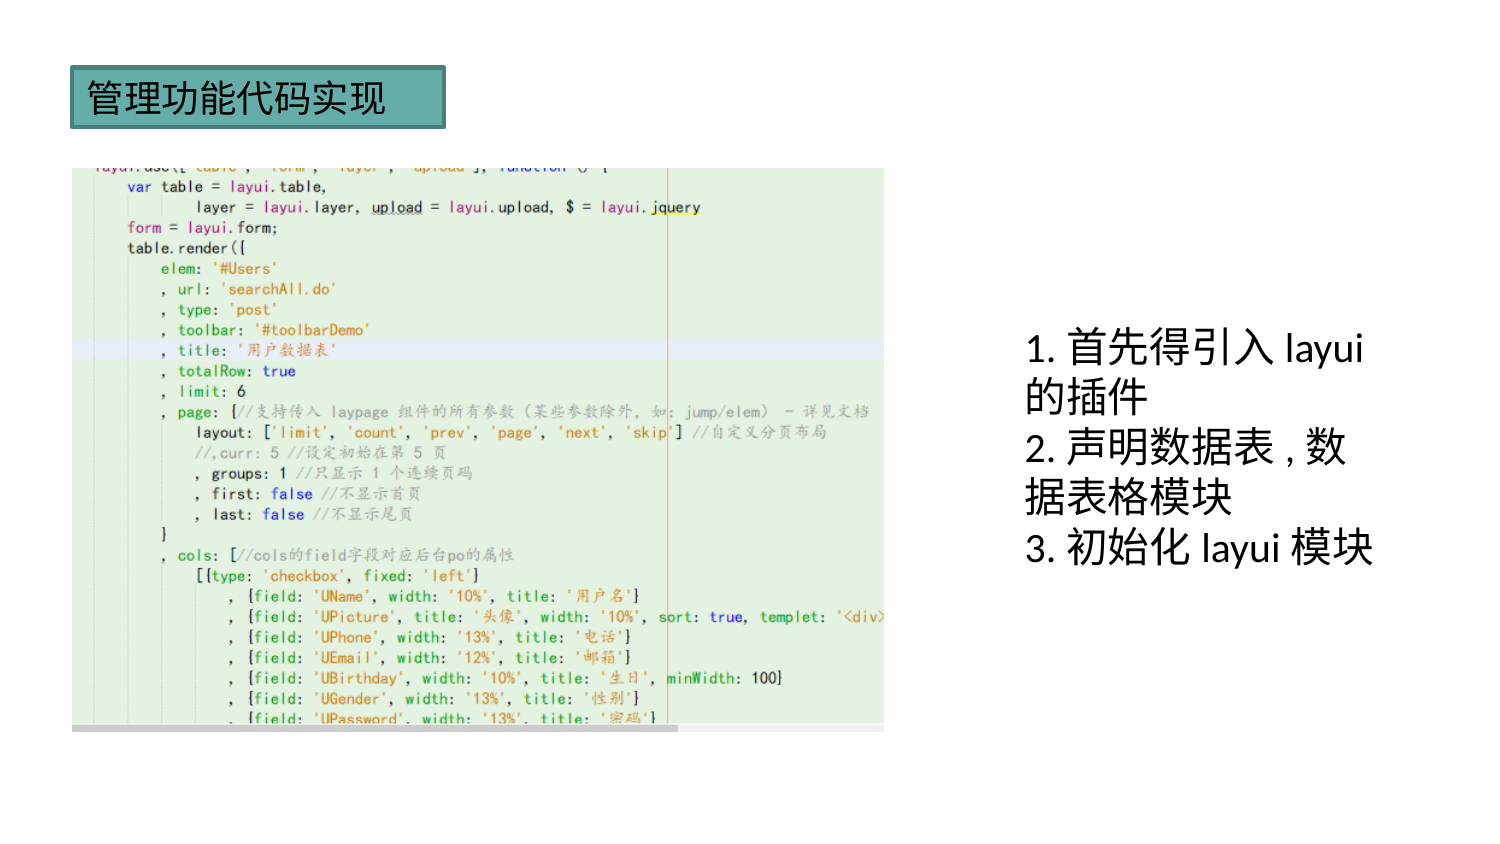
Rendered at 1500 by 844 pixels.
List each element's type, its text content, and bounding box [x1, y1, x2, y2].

picture [71, 167, 885, 733]
text_box 管理功能代码实现 [70, 65, 446, 129]
text_box 1.首先得引入layui的插件 2.声明数据表,数据表格模块 3.初始化layui模块 [1009, 313, 1401, 629]
